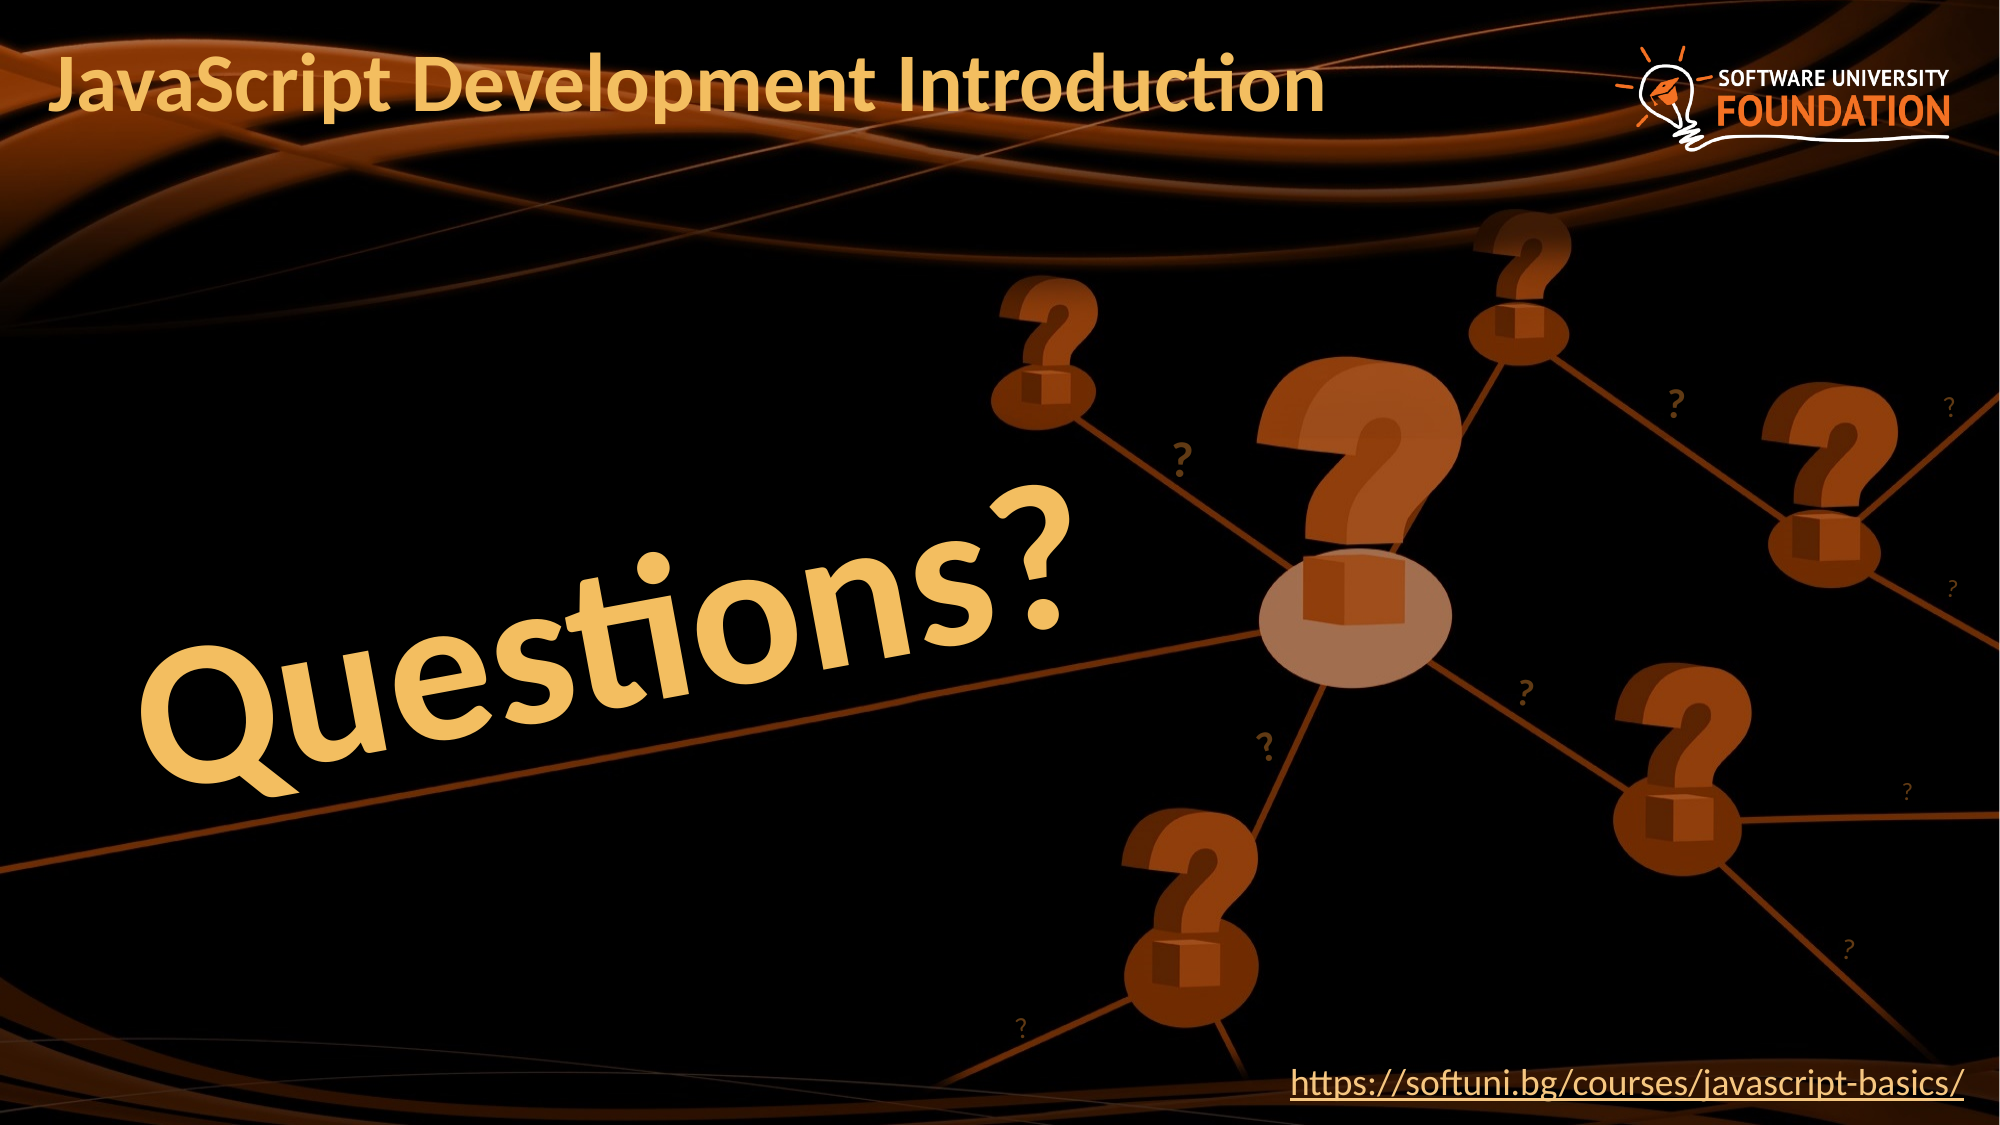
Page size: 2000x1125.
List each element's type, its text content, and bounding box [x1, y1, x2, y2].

list https://softuni.bg/courses/javascript-basics/ [250, 1050, 1971, 1110]
picture [0, 0, 2000, 1125]
title JavaScript Development Introduction [30, 19, 1595, 150]
